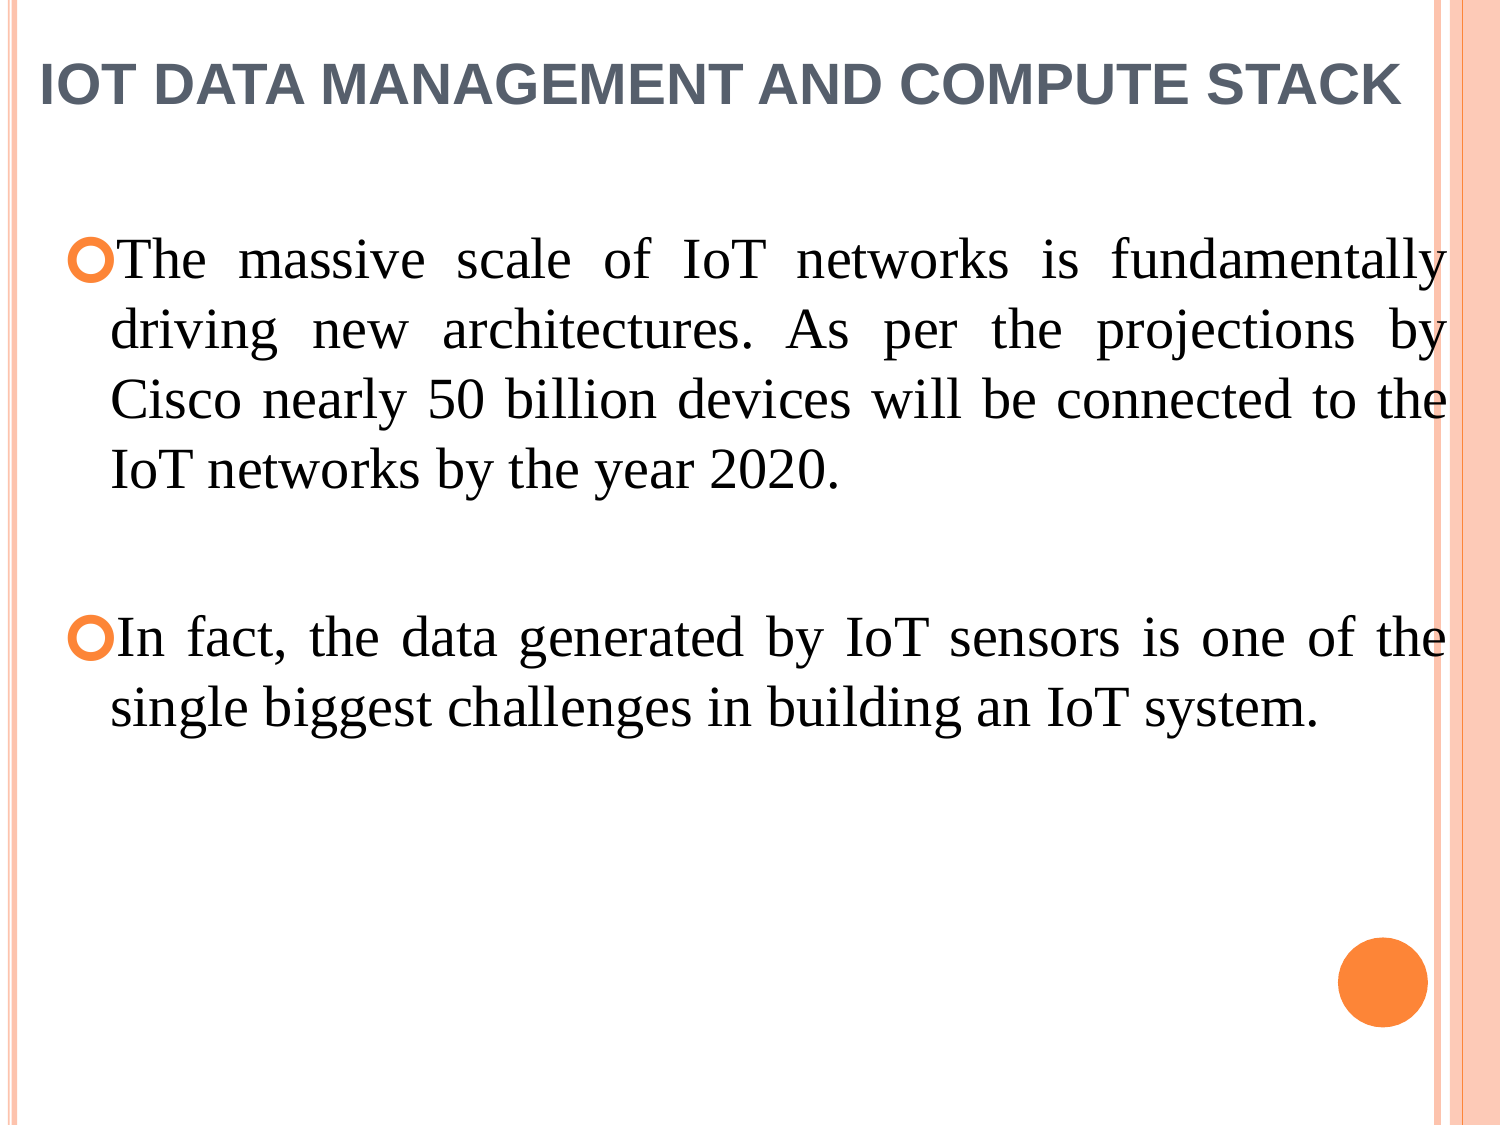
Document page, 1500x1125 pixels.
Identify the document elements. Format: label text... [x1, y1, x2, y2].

text_box IoT Data Management and Compute Stack The massive scale of IoT networks is fundamentally driving new architectures. As per the projections by Cisco nearly 50 billion devices will be connected to the IoT networks by the year 2020. In fact, the data generated by IoT sensors is one of the single biggest challenges in building an IoT system. [37, 43, 1450, 738]
